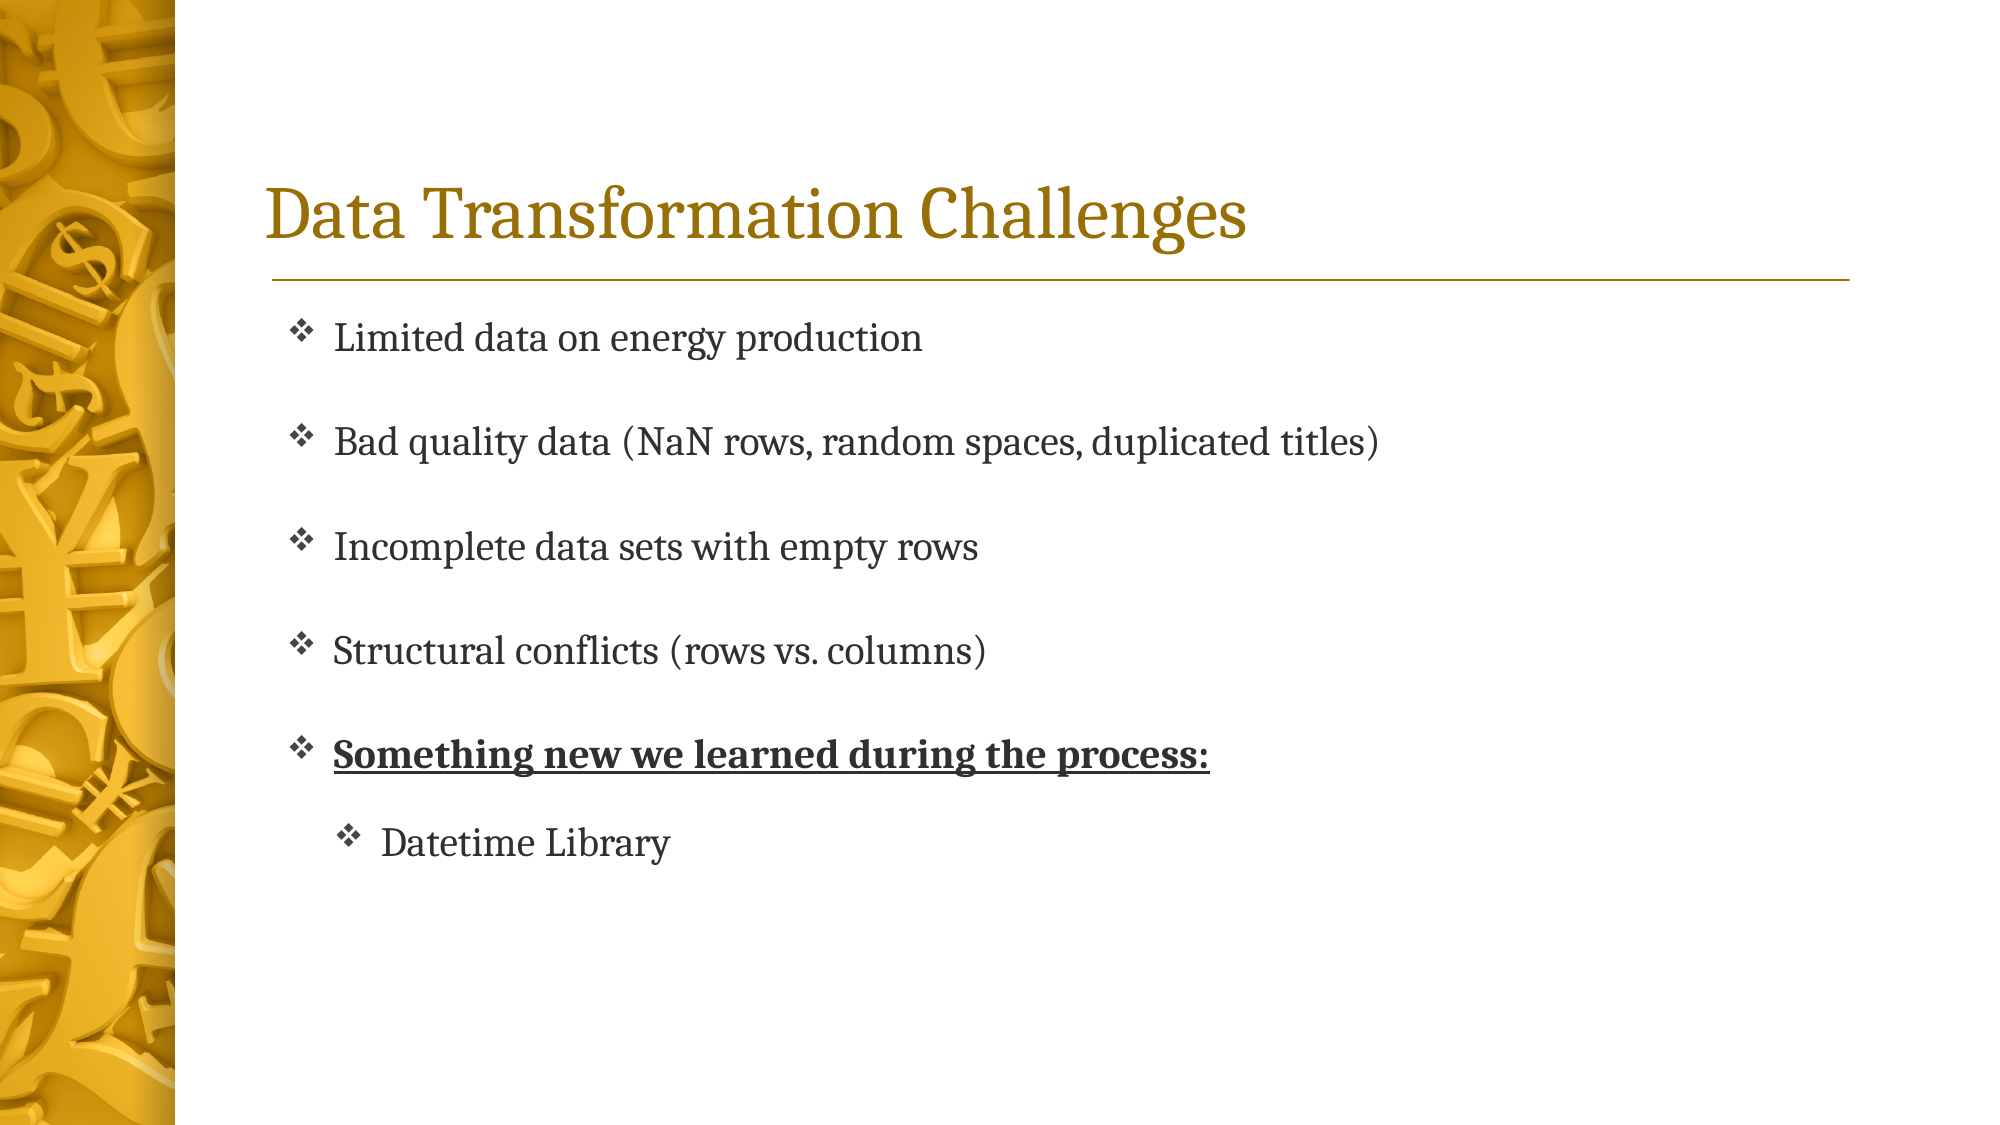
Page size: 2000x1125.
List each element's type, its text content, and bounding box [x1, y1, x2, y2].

title Data Transformation Challenges [249, 62, 1863, 263]
picture [0, 0, 175, 1125]
text_box Limited data on energy production Bad quality data (NaN rows, random spaces, duplicated titles) Incomplete data sets with empty rows Structural conflicts (rows vs. columns) Something new we learned during the process: Datetime Library [244, 302, 1857, 990]
